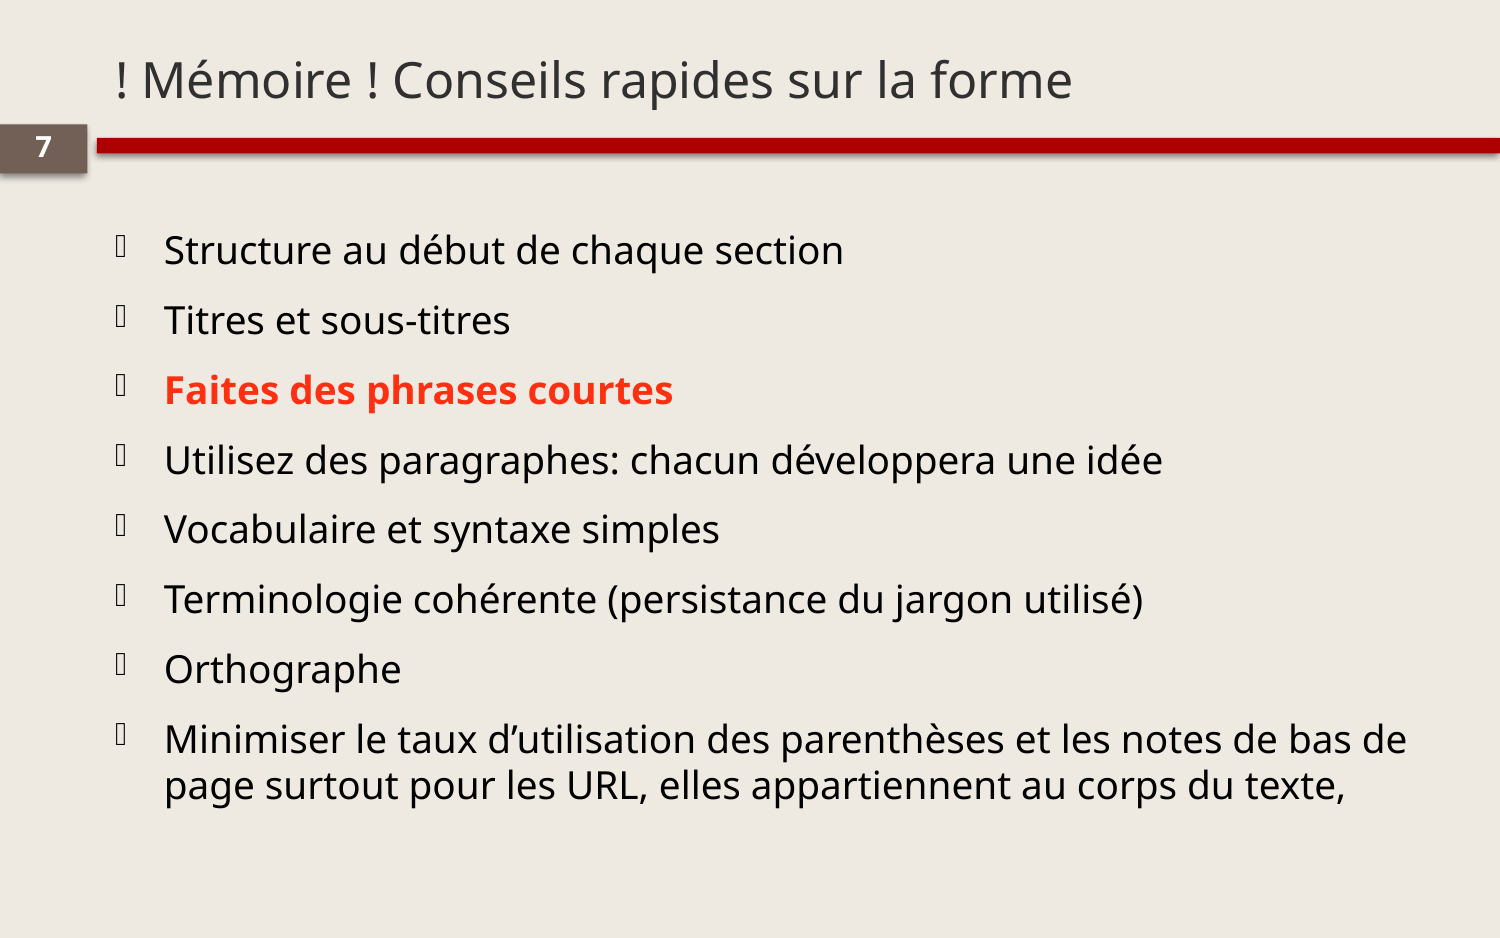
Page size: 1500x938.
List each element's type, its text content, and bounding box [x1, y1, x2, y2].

slide_number 7 [0, 129, 88, 168]
title ! Mémoire ! Conseils rapides sur la forme [100, 31, 1438, 127]
list Structure au début de chaque section Titres et sous-titres Faites des phrases courtes Utilisez des paragraphes: chacun développera une idée Vocabulaire et syntaxe simples Terminologie cohérente (persistance du jargon utilisé) Orthographe Minimiser le taux d’utilisation des parenthèses et les notes de bas de page surtout pour les URL, elles appartiennent au corps du texte, [100, 218, 1438, 834]
